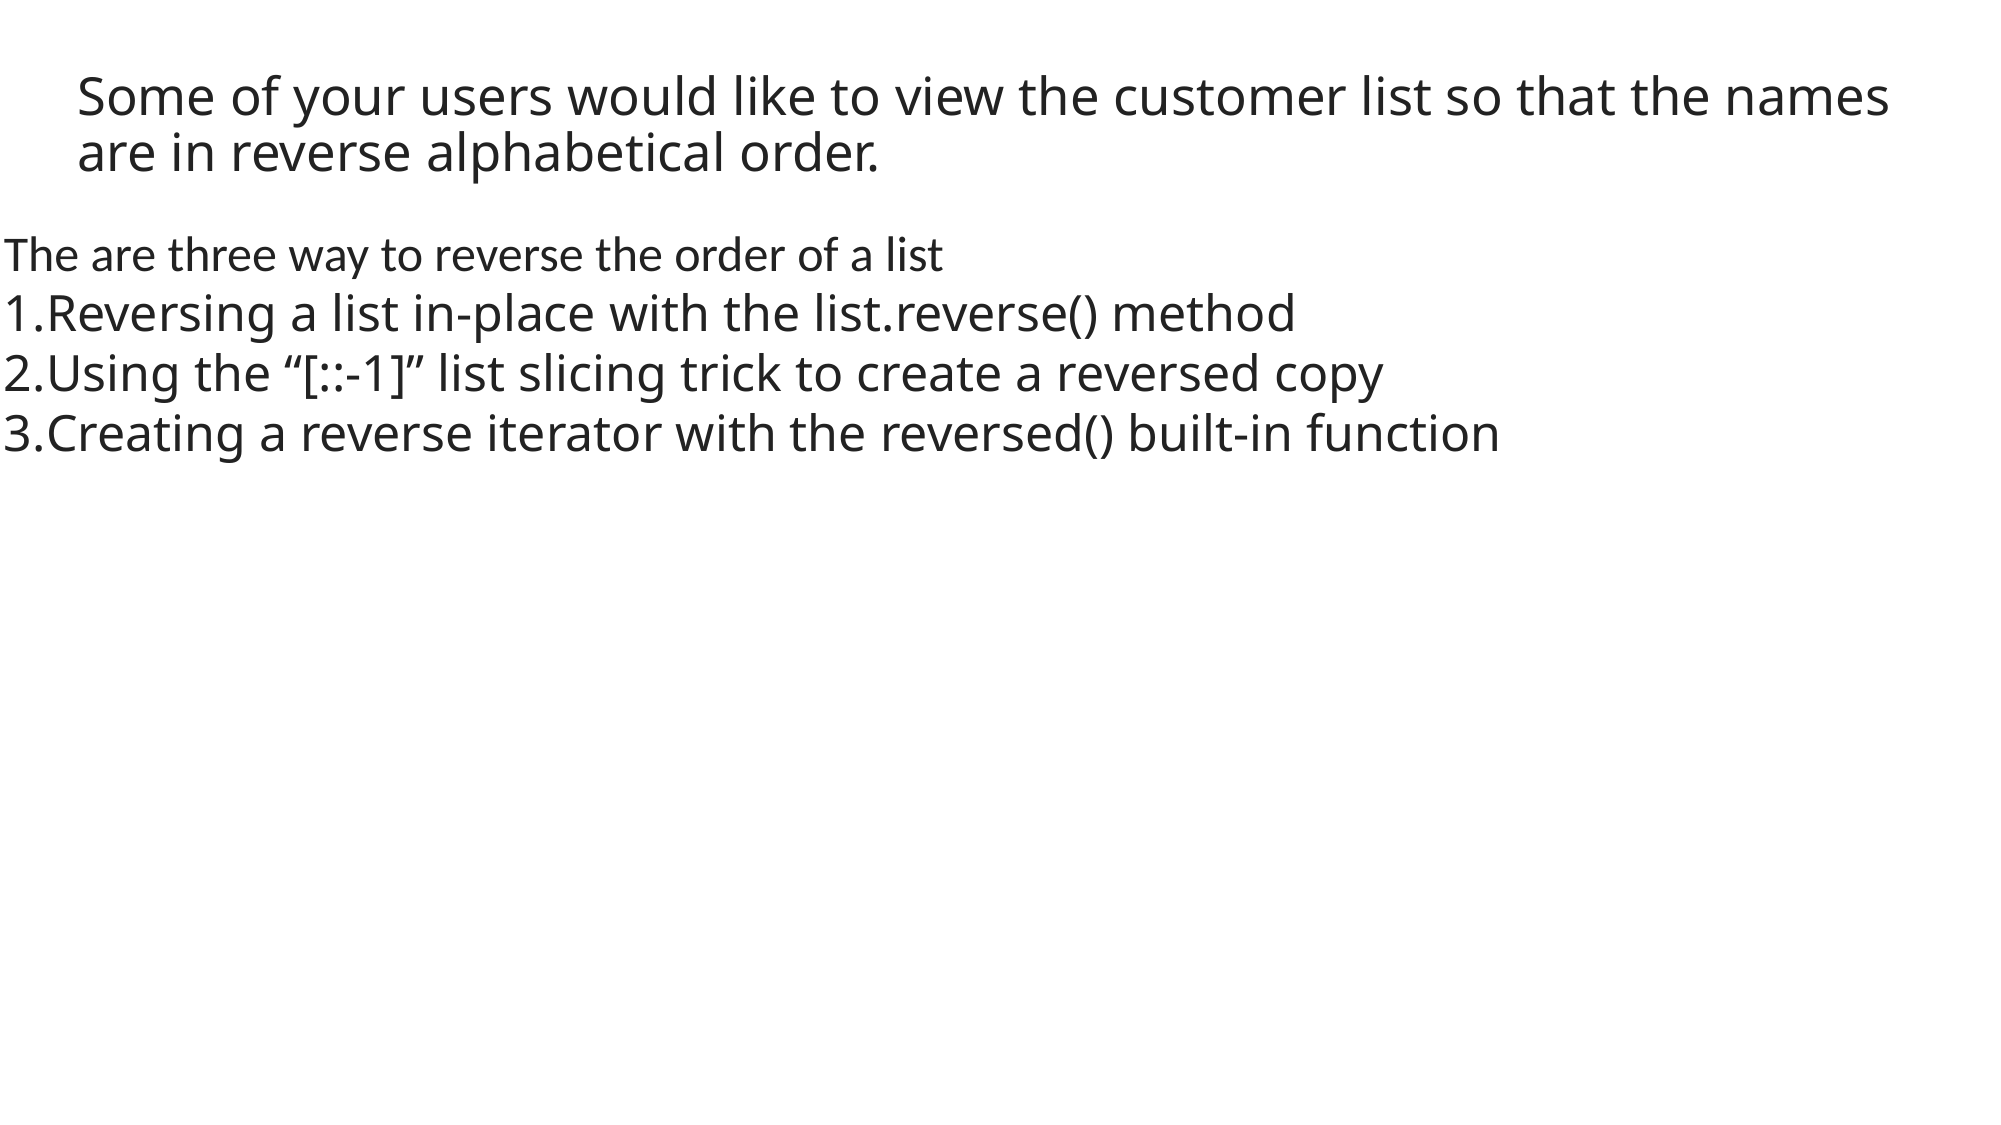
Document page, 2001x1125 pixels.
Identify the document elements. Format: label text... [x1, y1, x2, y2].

text_box The are three way to reverse the order of a list Reversing a list in-place with the list.reverse() method Using the “[::-1]” list slicing trick to create a reversed copy Creating a reverse iterator with the reversed() built-in function [4, 221, 1503, 561]
title Some of your users would like to view the customer list so that the names are in reverse alphabetical order. [62, 62, 1931, 254]
